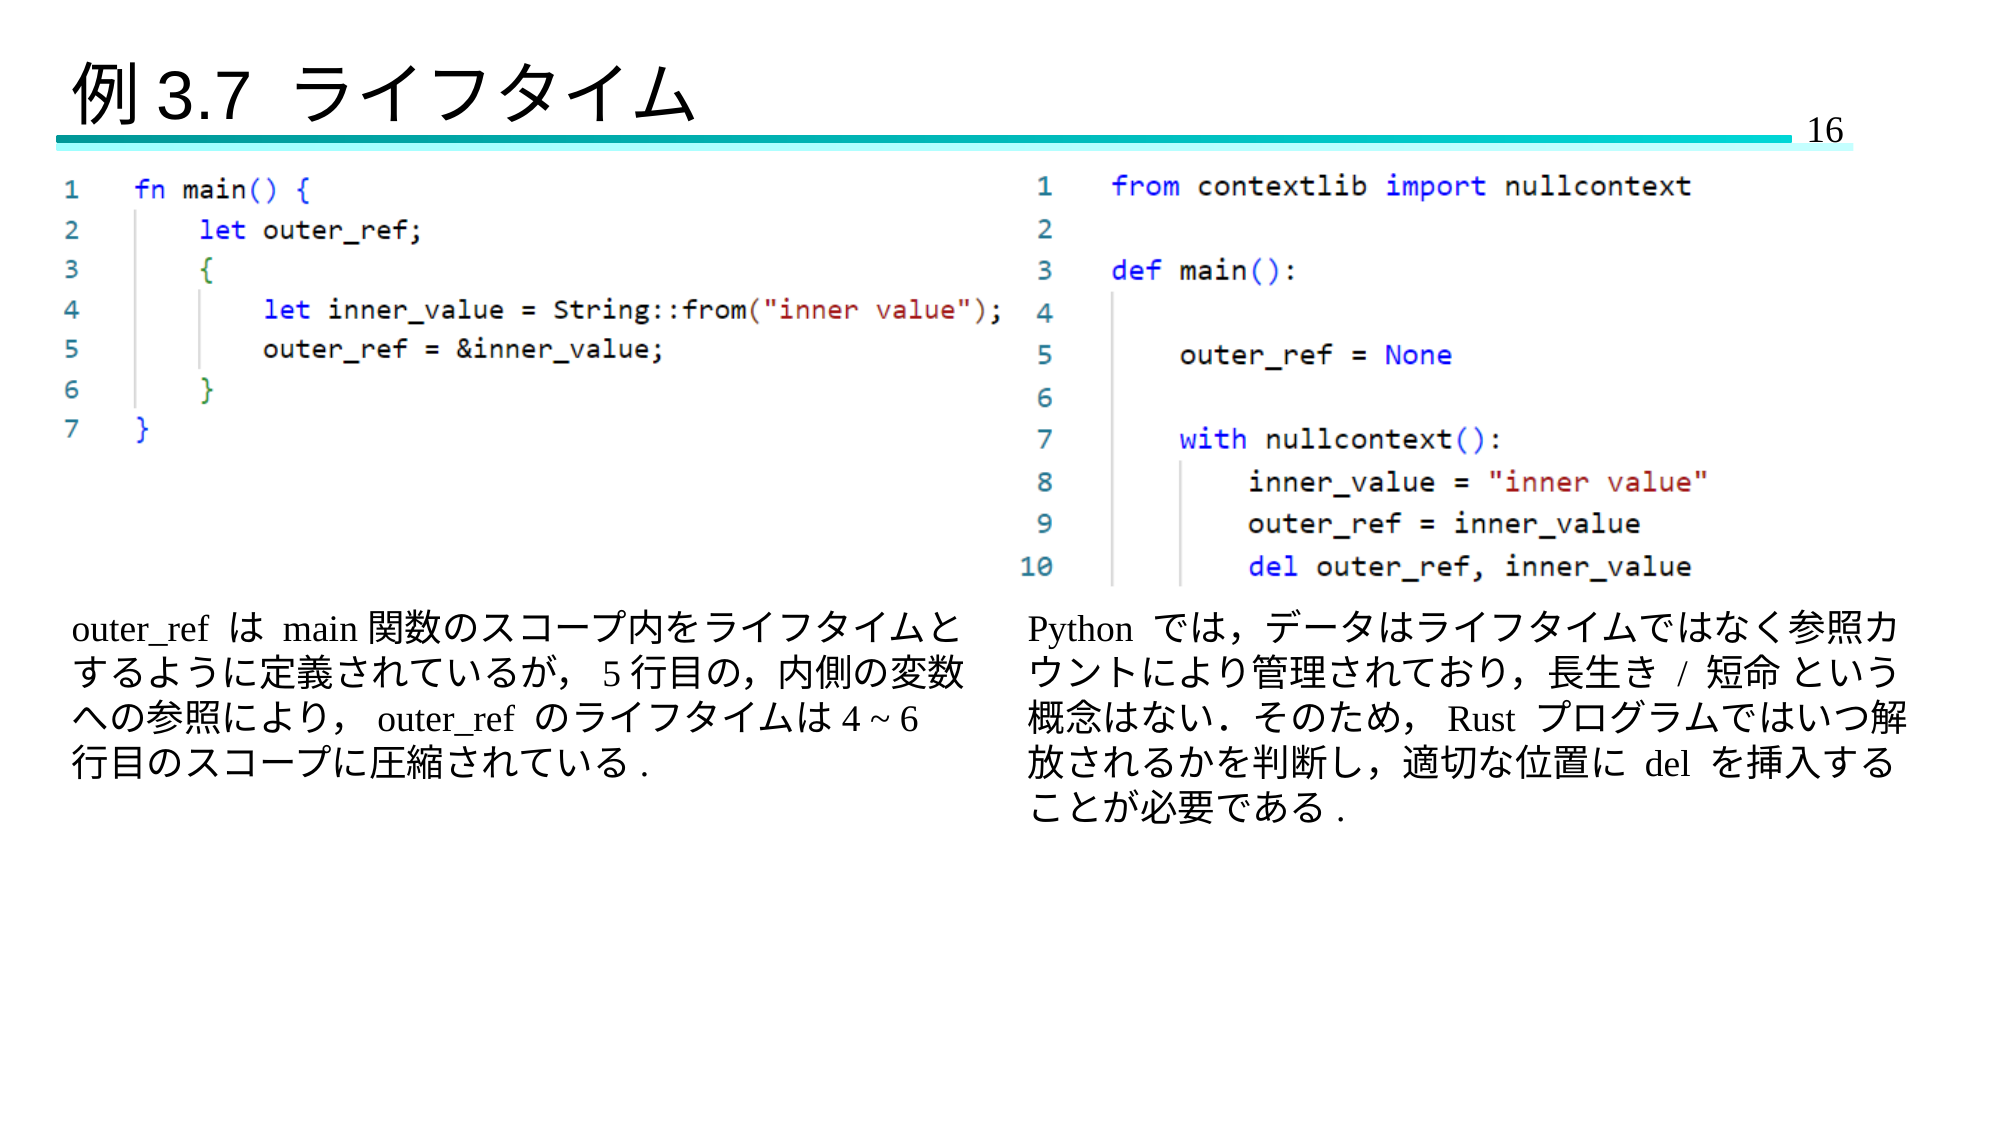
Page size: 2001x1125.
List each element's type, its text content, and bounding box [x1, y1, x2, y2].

picture [56, 172, 1008, 449]
picture [1012, 172, 1720, 591]
title 例3.7 ライフタイム [56, 22, 1944, 173]
list Python では，データはライフタイムではなく参照カウントにより管理されており，長生き / 短命 という概念はない．そのため，Rust プログラムではいつ解放されるかを判断し，適切な位置に del を挿入することが必要である. [1012, 173, 1944, 1064]
list outer_ref は main関数のスコープ内をライフタイムとするように定義されているが，5行目の，内側の変数への参照により，outer_ref のライフタイムは4 ~ 6 行目のスコープに圧縮されている. [56, 449, 988, 1064]
